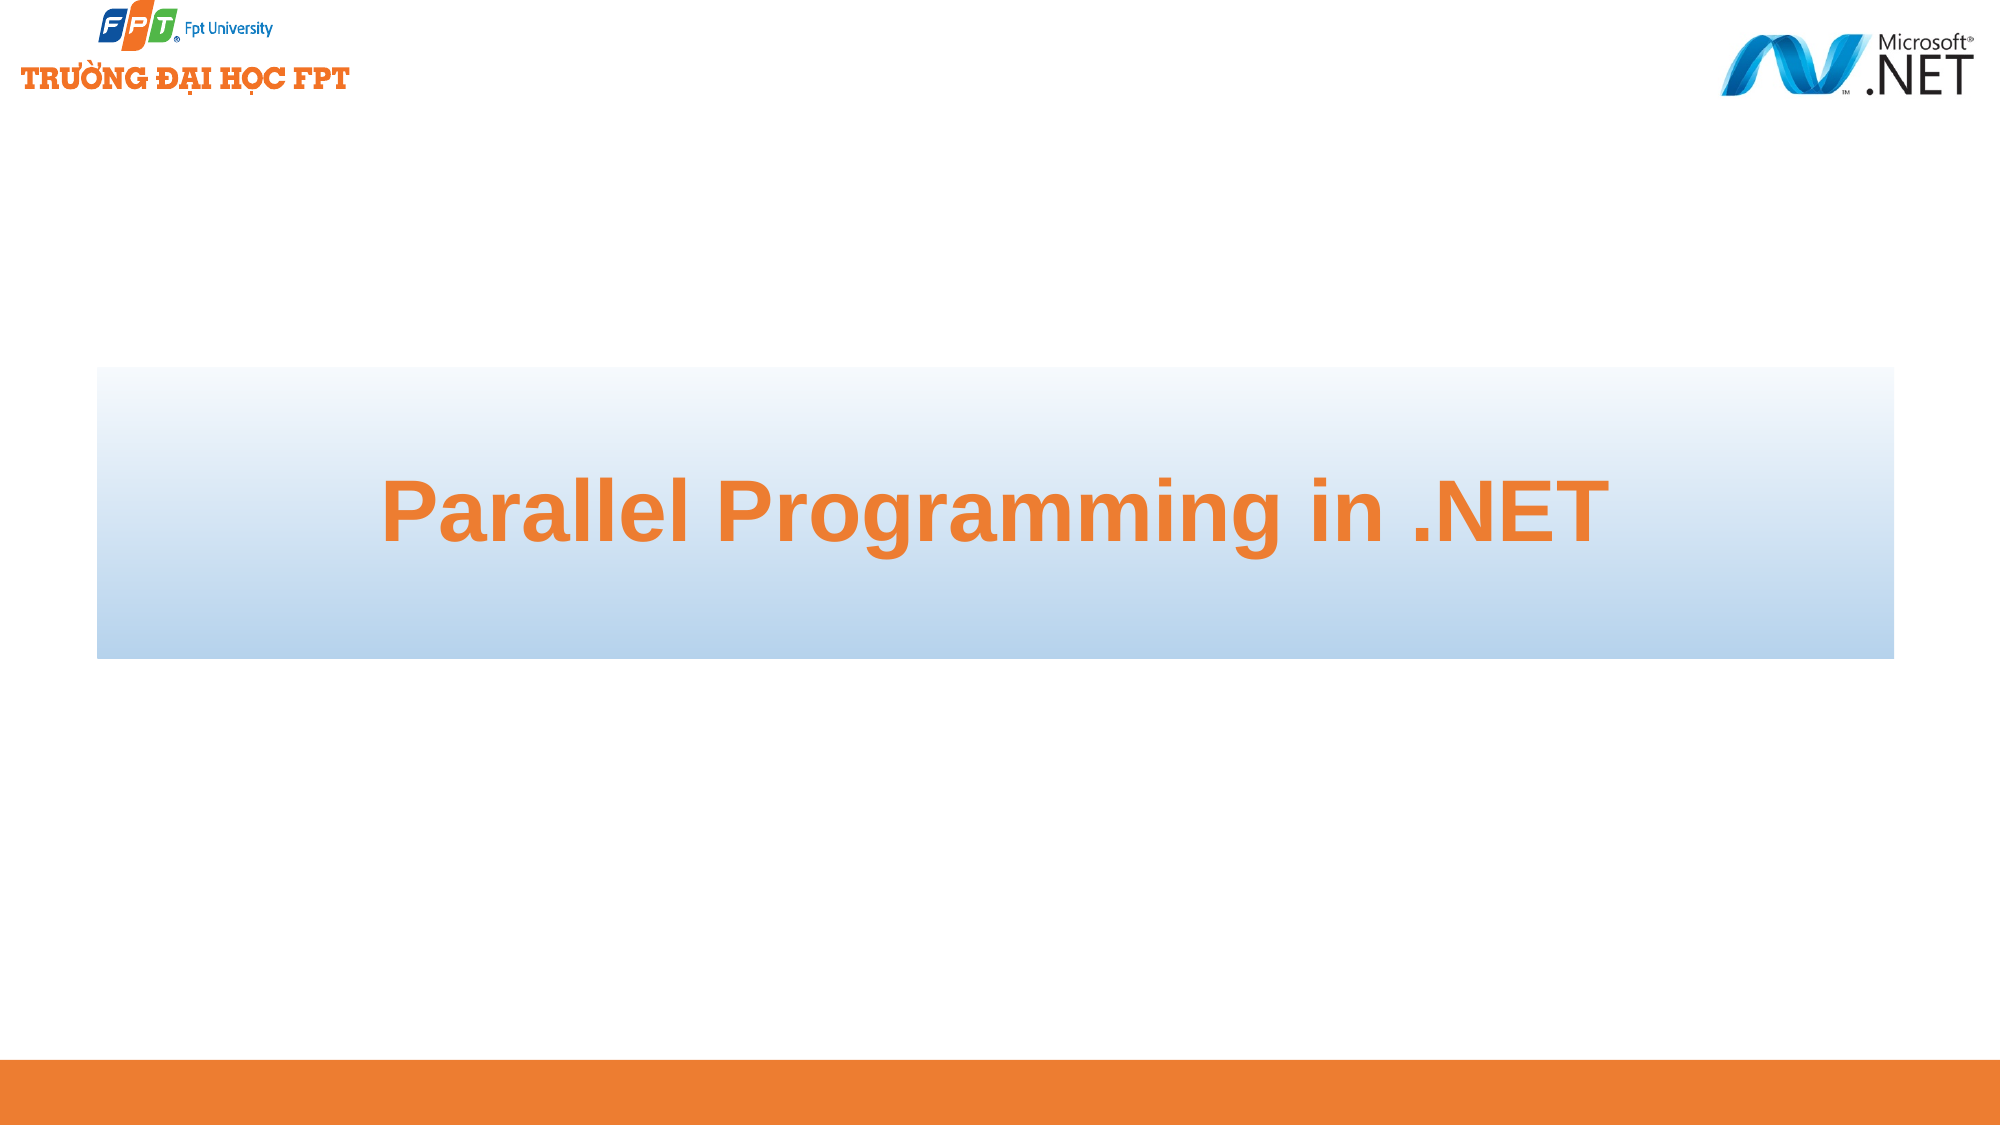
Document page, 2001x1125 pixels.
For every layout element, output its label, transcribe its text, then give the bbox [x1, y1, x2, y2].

title Parallel Programming in .NET [97, 367, 1895, 659]
picture [1685, 0, 2001, 129]
